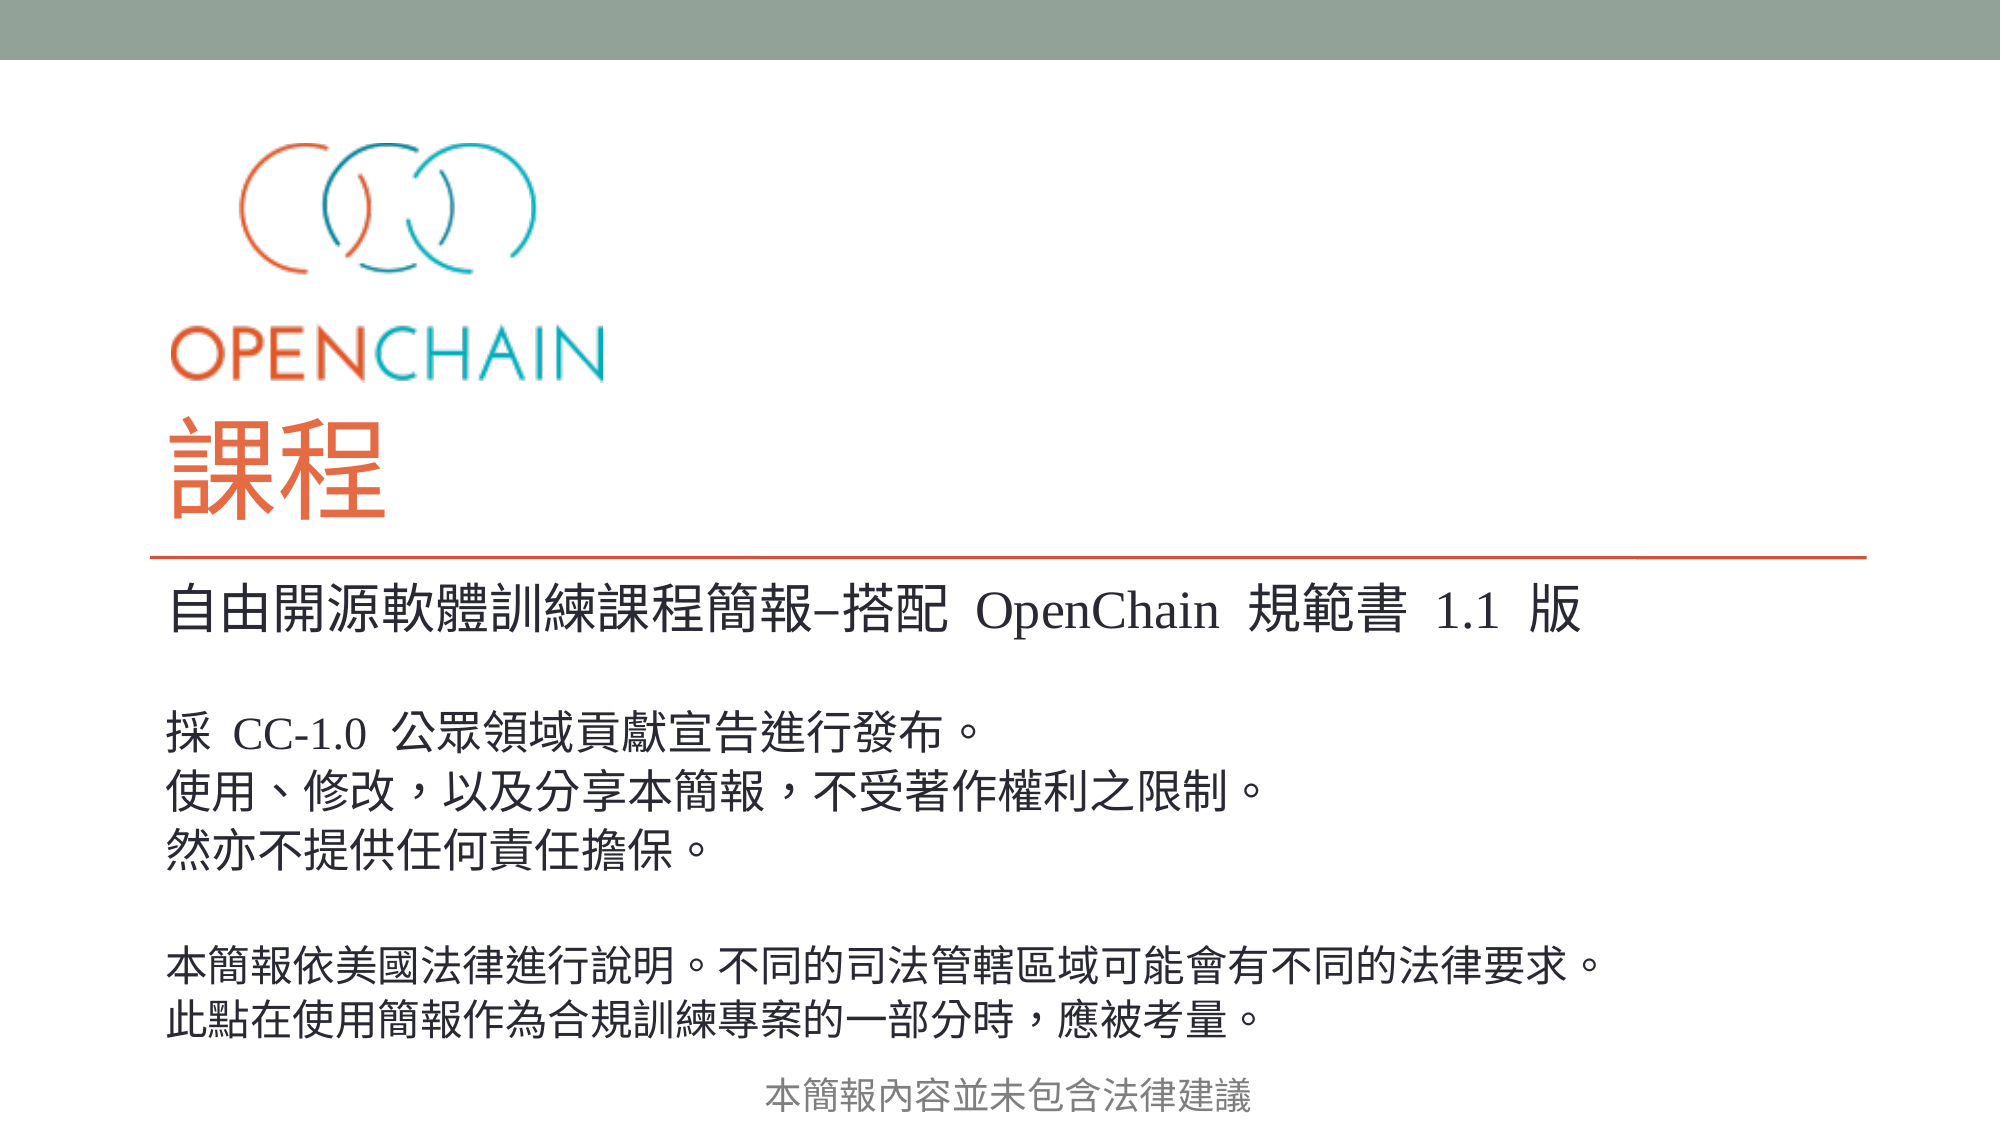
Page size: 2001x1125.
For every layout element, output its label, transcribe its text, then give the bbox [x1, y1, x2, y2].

picture [170, 143, 603, 384]
title 課程 [150, 224, 1867, 542]
subtitle 自由開源軟體訓練課程簡報–搭配 OpenChain 規範書 1.1 版 採 CC-1.0 公眾領域貢獻宣告進行發布。 使用、修改，以及分享本簡報，不受著作權利之限制。 然亦不提供任何責任擔保。 本簡報依美國法律進行說明。不同的司法管轄區域可能會有不同的法律要求。 此點在使用簡報作為合規訓練專案的一部分時，應被考量。 [150, 575, 1866, 1031]
